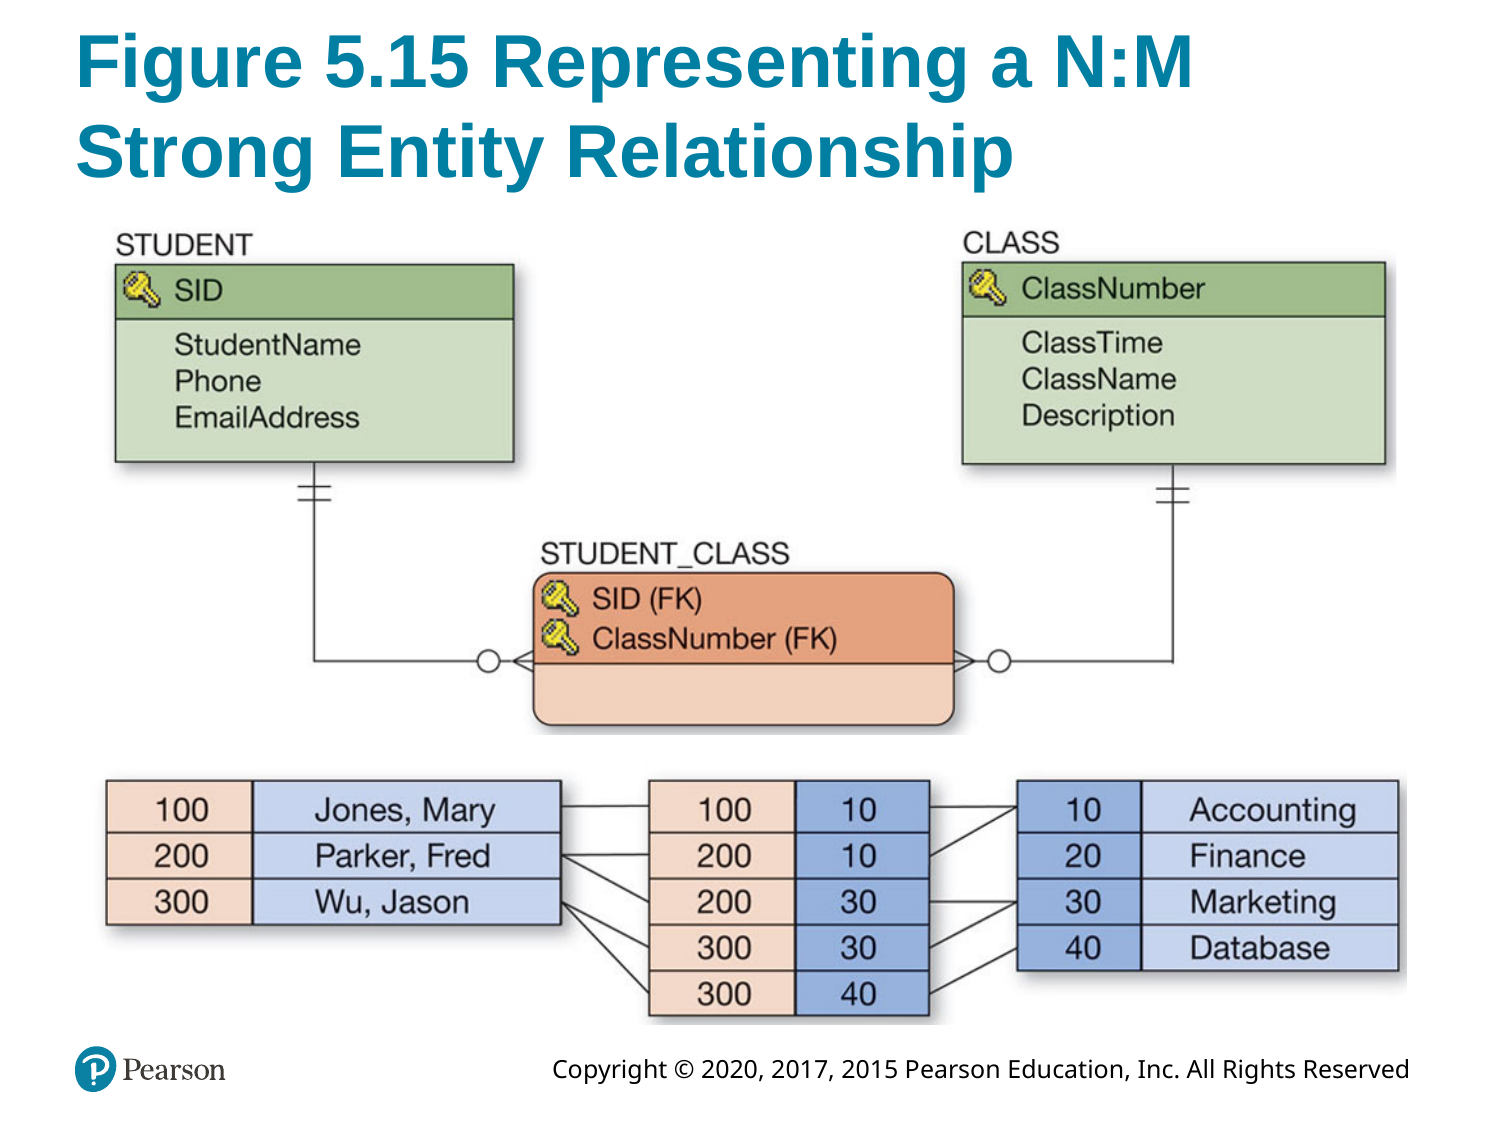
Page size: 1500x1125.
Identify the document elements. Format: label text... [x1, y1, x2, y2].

picture [91, 764, 1408, 1026]
title Figure 5.15 Representing a N:M Strong Entity Relationship [75, 7, 1413, 197]
picture [101, 227, 1397, 735]
